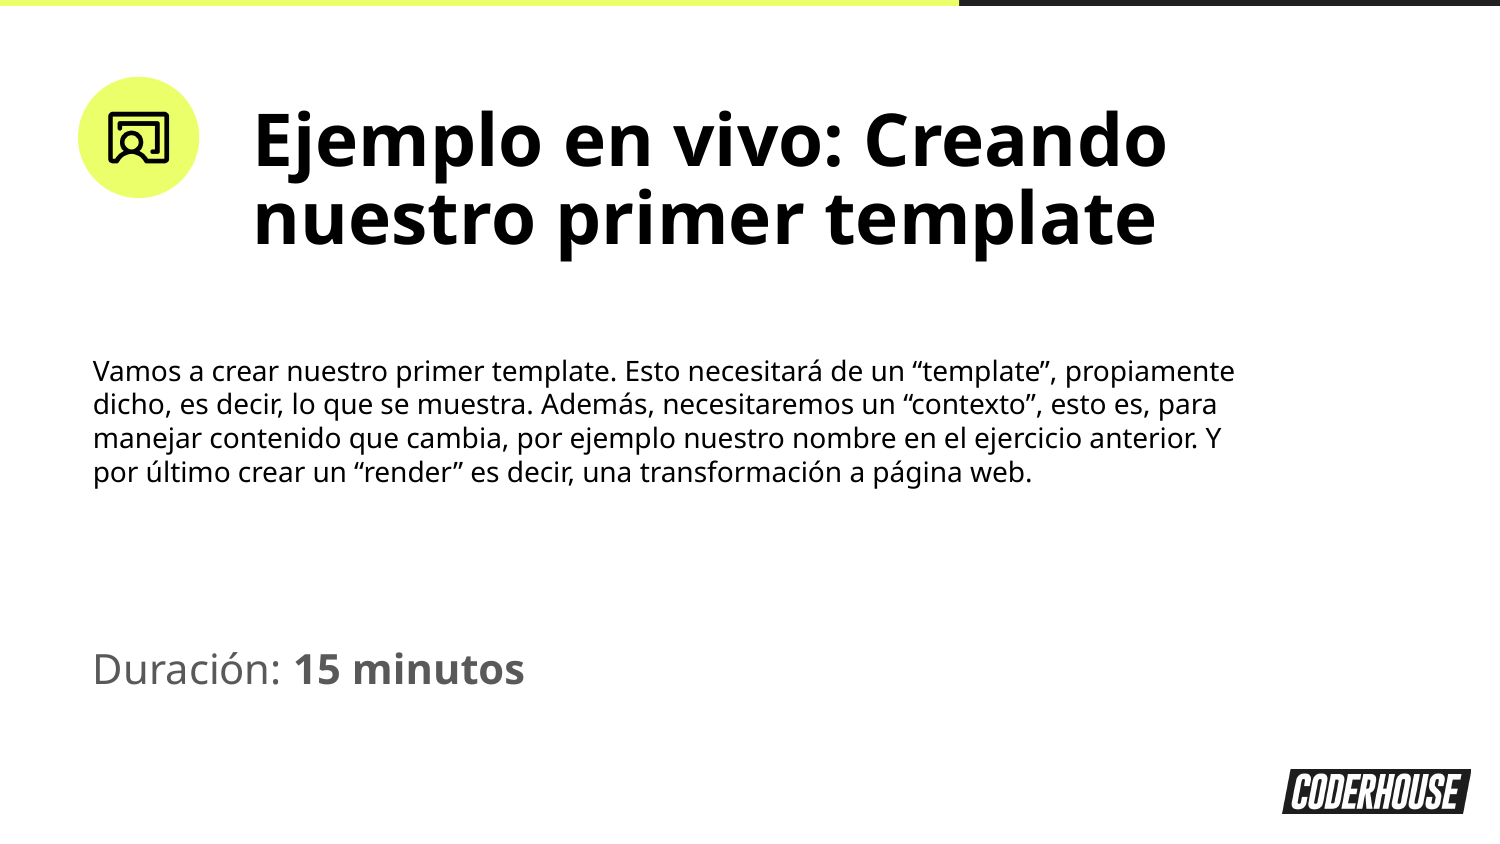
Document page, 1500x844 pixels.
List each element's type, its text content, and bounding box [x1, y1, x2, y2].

text_box Ejemplo en vivo: Creando nuestro primer template [237, 88, 1414, 355]
text_box Duración: 15 minutos [78, 628, 1255, 709]
picture [1281, 769, 1471, 814]
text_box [77, 76, 200, 199]
text_box Vamos a crear nuestro primer template. Esto necesitará de un “template”, propiamente dicho, es decir, lo que se muestra. Además, necesitaremos un “contexto”, esto es, para manejar contenido que cambia, por ejemplo nuestro nombre en el ejercicio anterior. Y por último crear un “render” es decir, una transformación a página web. [78, 241, 1255, 566]
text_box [0, 0, 1500, 7]
